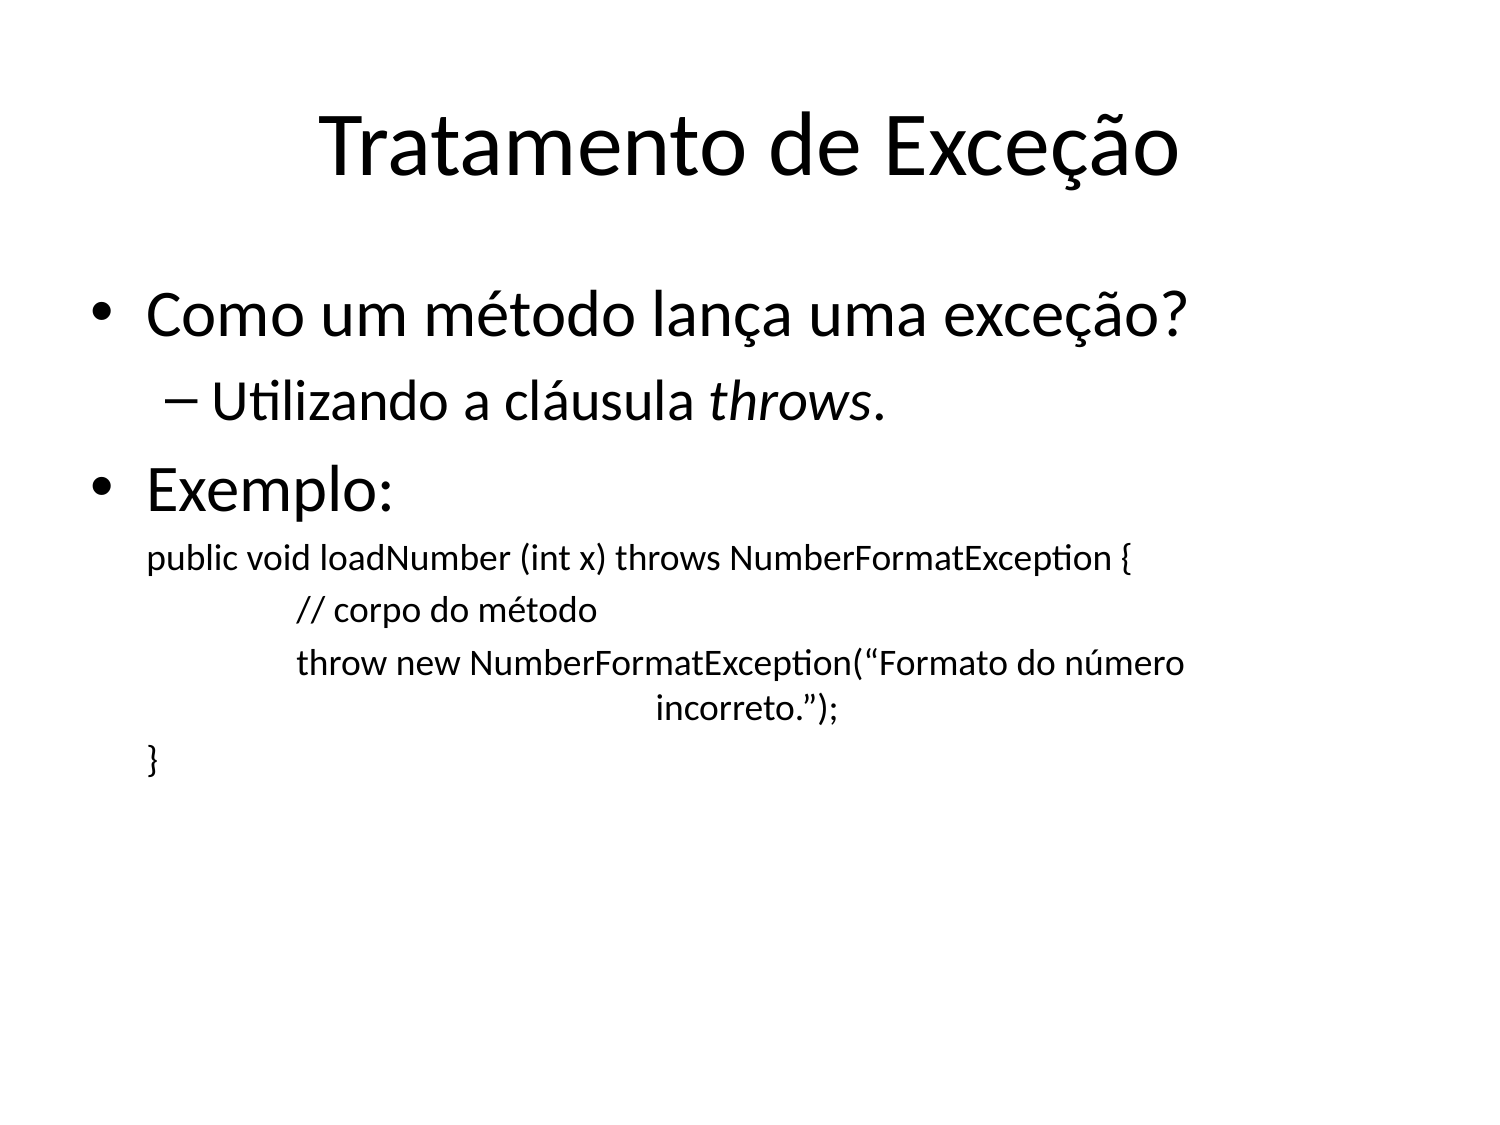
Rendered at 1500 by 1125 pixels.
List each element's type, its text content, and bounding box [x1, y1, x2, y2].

title Tratamento de Exceção [75, 45, 1425, 233]
list Como um método lança uma exceção? Utilizando a cláusula throws. Exemplo: public void loadNumber (int x) throws NumberFormatException { // corpo do método throw new NumberFormatException(“Formato do número incorreto.”); } [75, 262, 1425, 1005]
